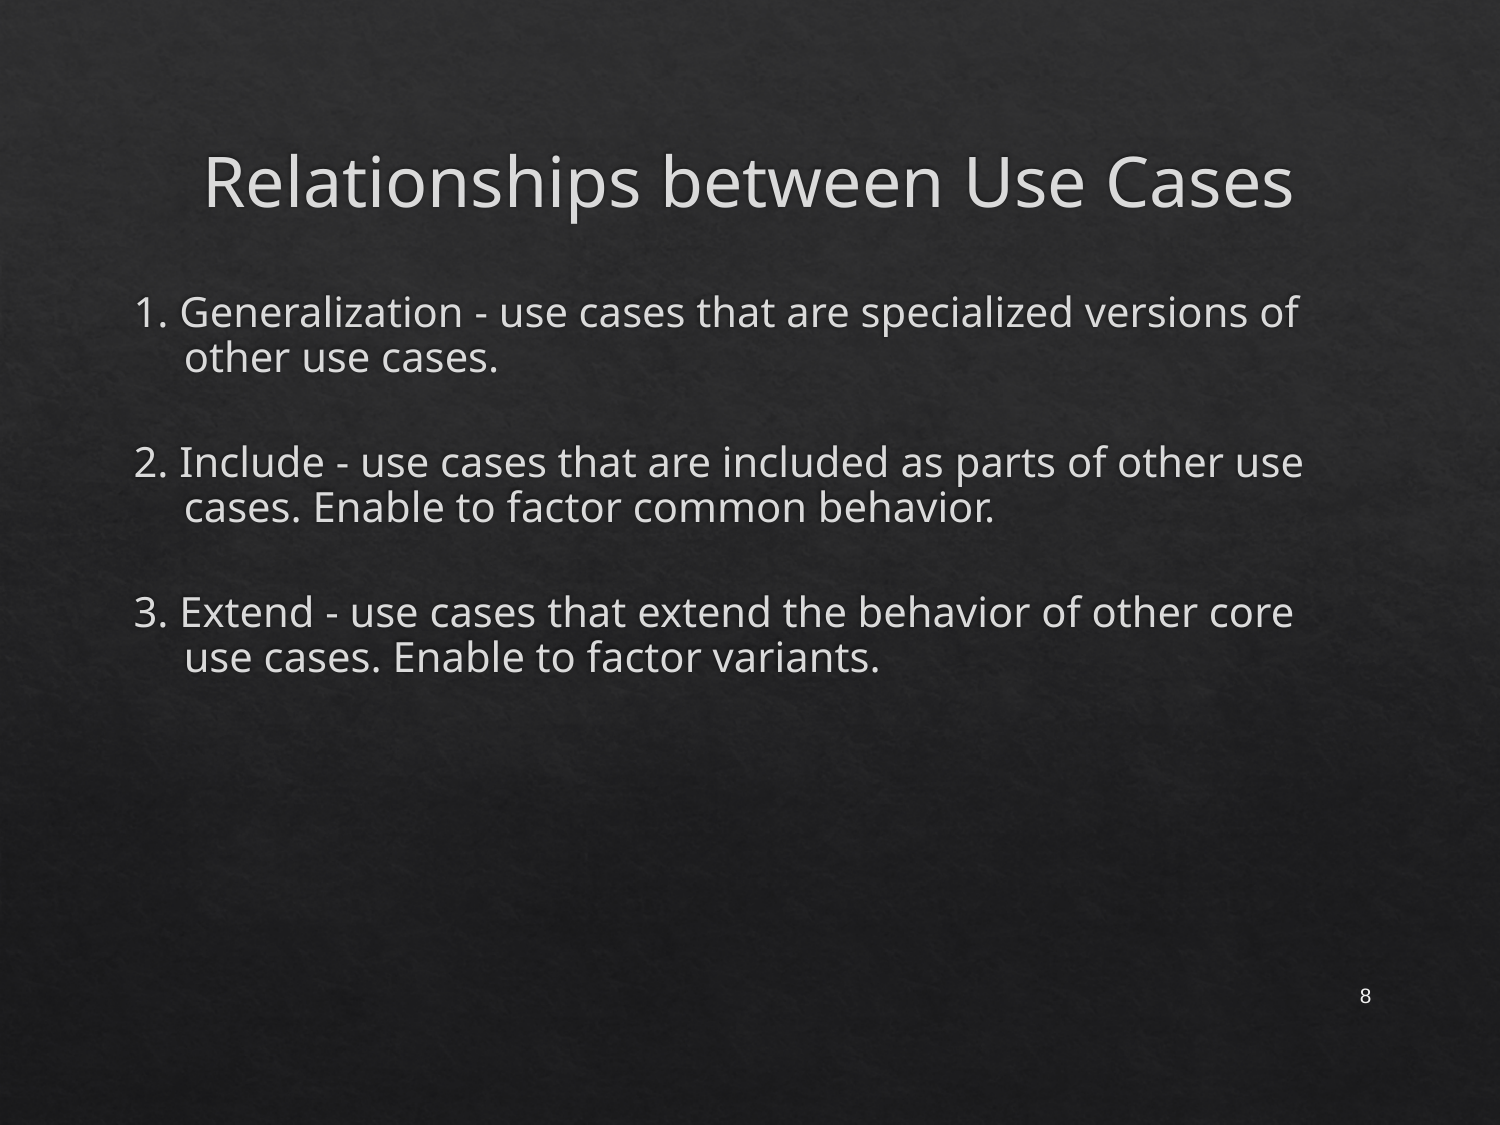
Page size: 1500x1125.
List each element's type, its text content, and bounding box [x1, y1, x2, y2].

title Relationships between Use Cases [112, 99, 1387, 260]
list 1. Generalization - use cases that are specialized versions of other use cases. 2. Include - use cases that are included as parts of other use cases. Enable to factor common behavior. 3. Extend - use cases that extend the behavior of other core use cases. Enable to factor variants. [112, 284, 1387, 950]
slide_number 8 [1293, 965, 1387, 1025]
